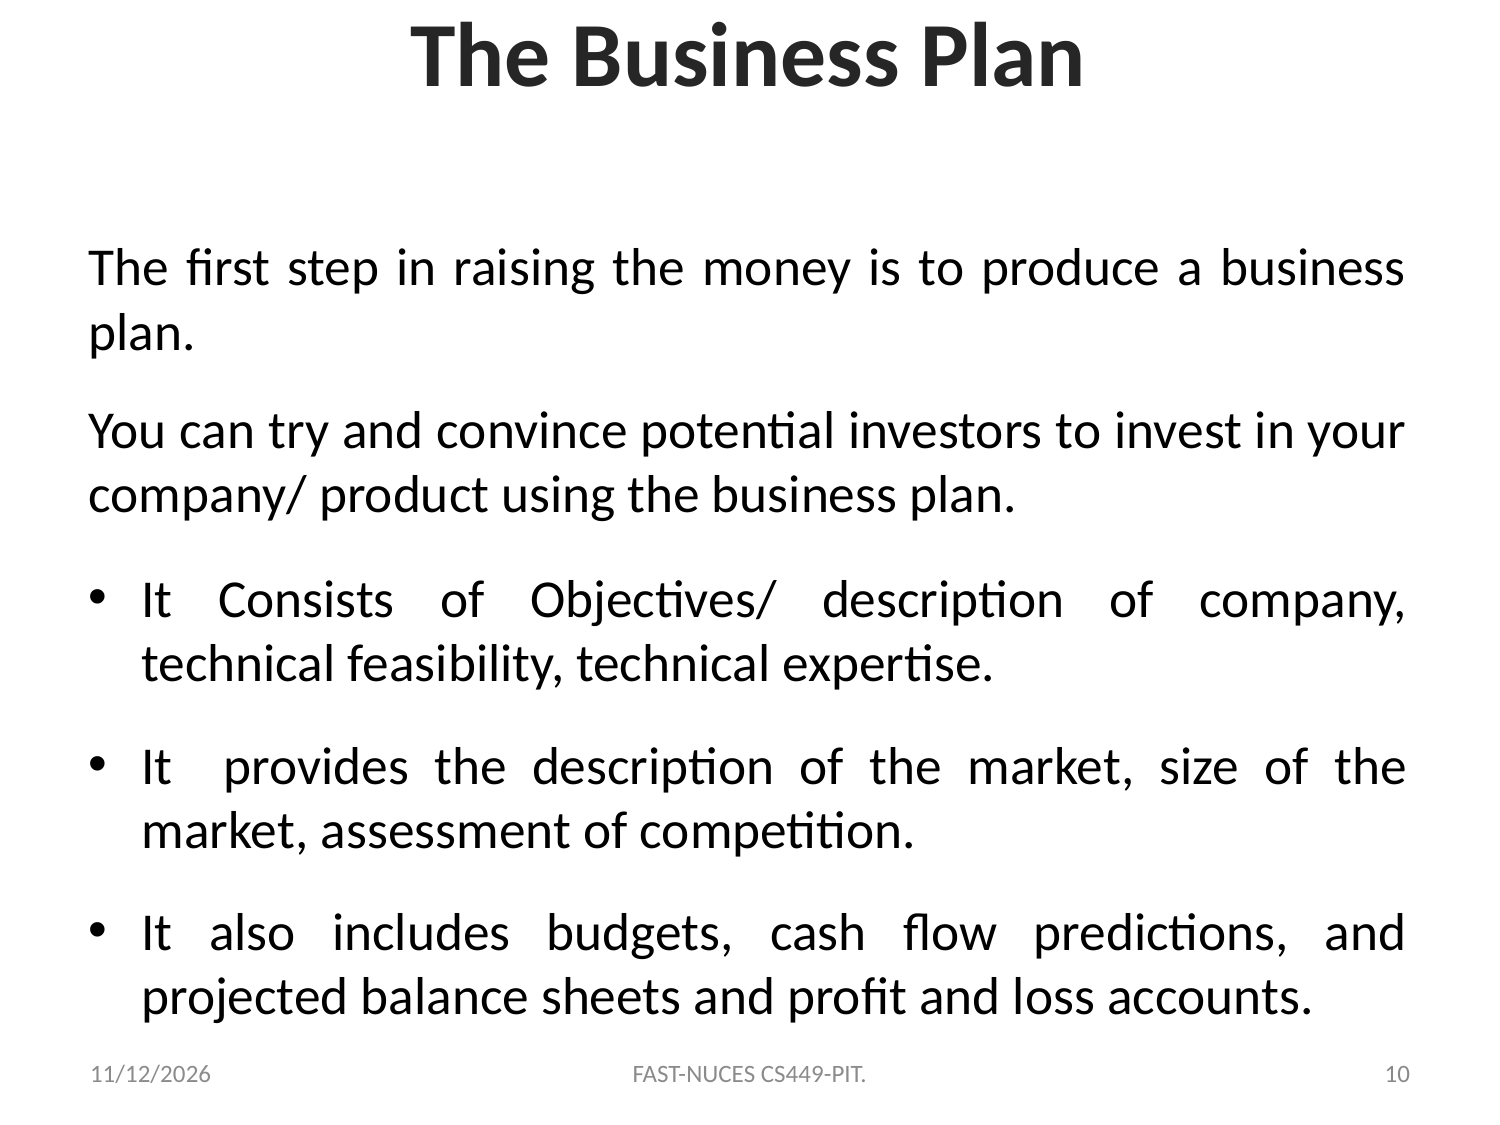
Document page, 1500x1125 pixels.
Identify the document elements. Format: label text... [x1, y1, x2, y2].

footer FAST-NUCES CS449-PIT. [425, 1042, 1074, 1103]
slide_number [75, 1042, 425, 1103]
list The first step in raising the money is to produce a business plan. You can try and convince potential investors to invest in your company/ product using the business plan. It Consists of Objectives/ description of company, technical feasibility, technical expertise. It provides the description of the market, size of the market, assessment of competition. It also includes budgets, cash flow predictions, and projected balance sheets and profit and loss accounts. [73, 224, 1424, 1038]
slide_number 10 [1074, 1042, 1425, 1103]
title The Business Plan [73, 0, 1424, 101]
